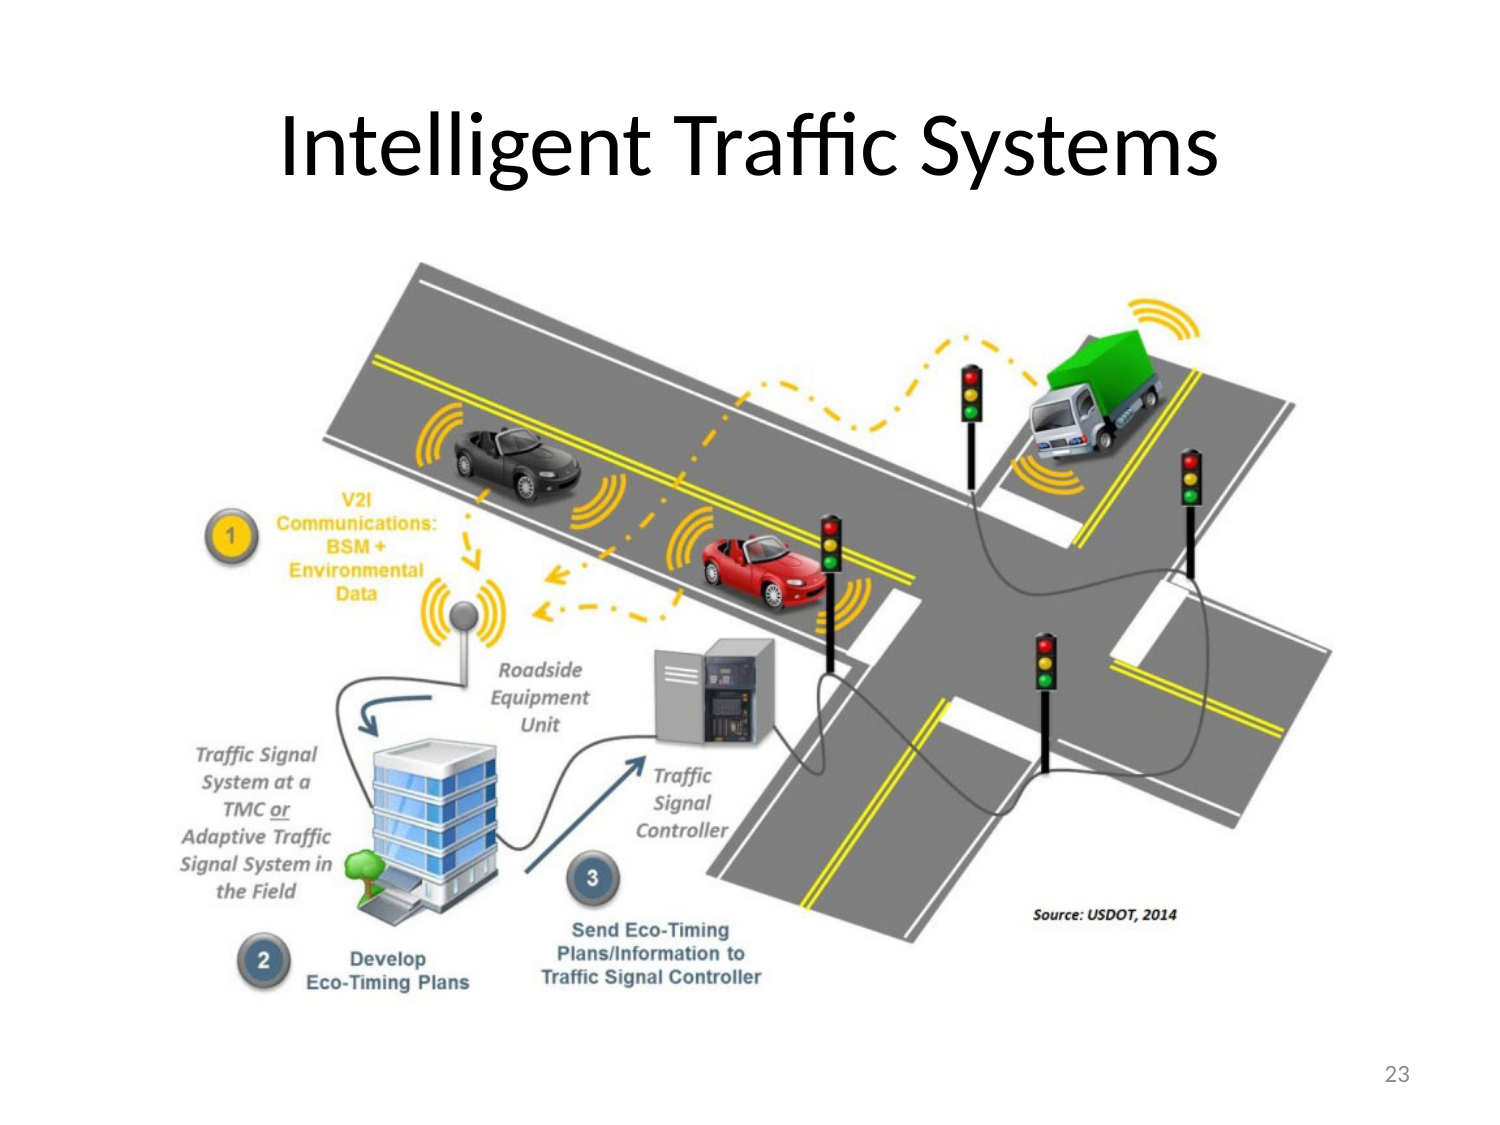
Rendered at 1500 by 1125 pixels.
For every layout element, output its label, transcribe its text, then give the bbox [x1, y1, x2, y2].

slide_number 23 [1074, 1042, 1425, 1103]
title Intelligent Traffic Systems [75, 45, 1425, 233]
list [166, 262, 1334, 1006]
